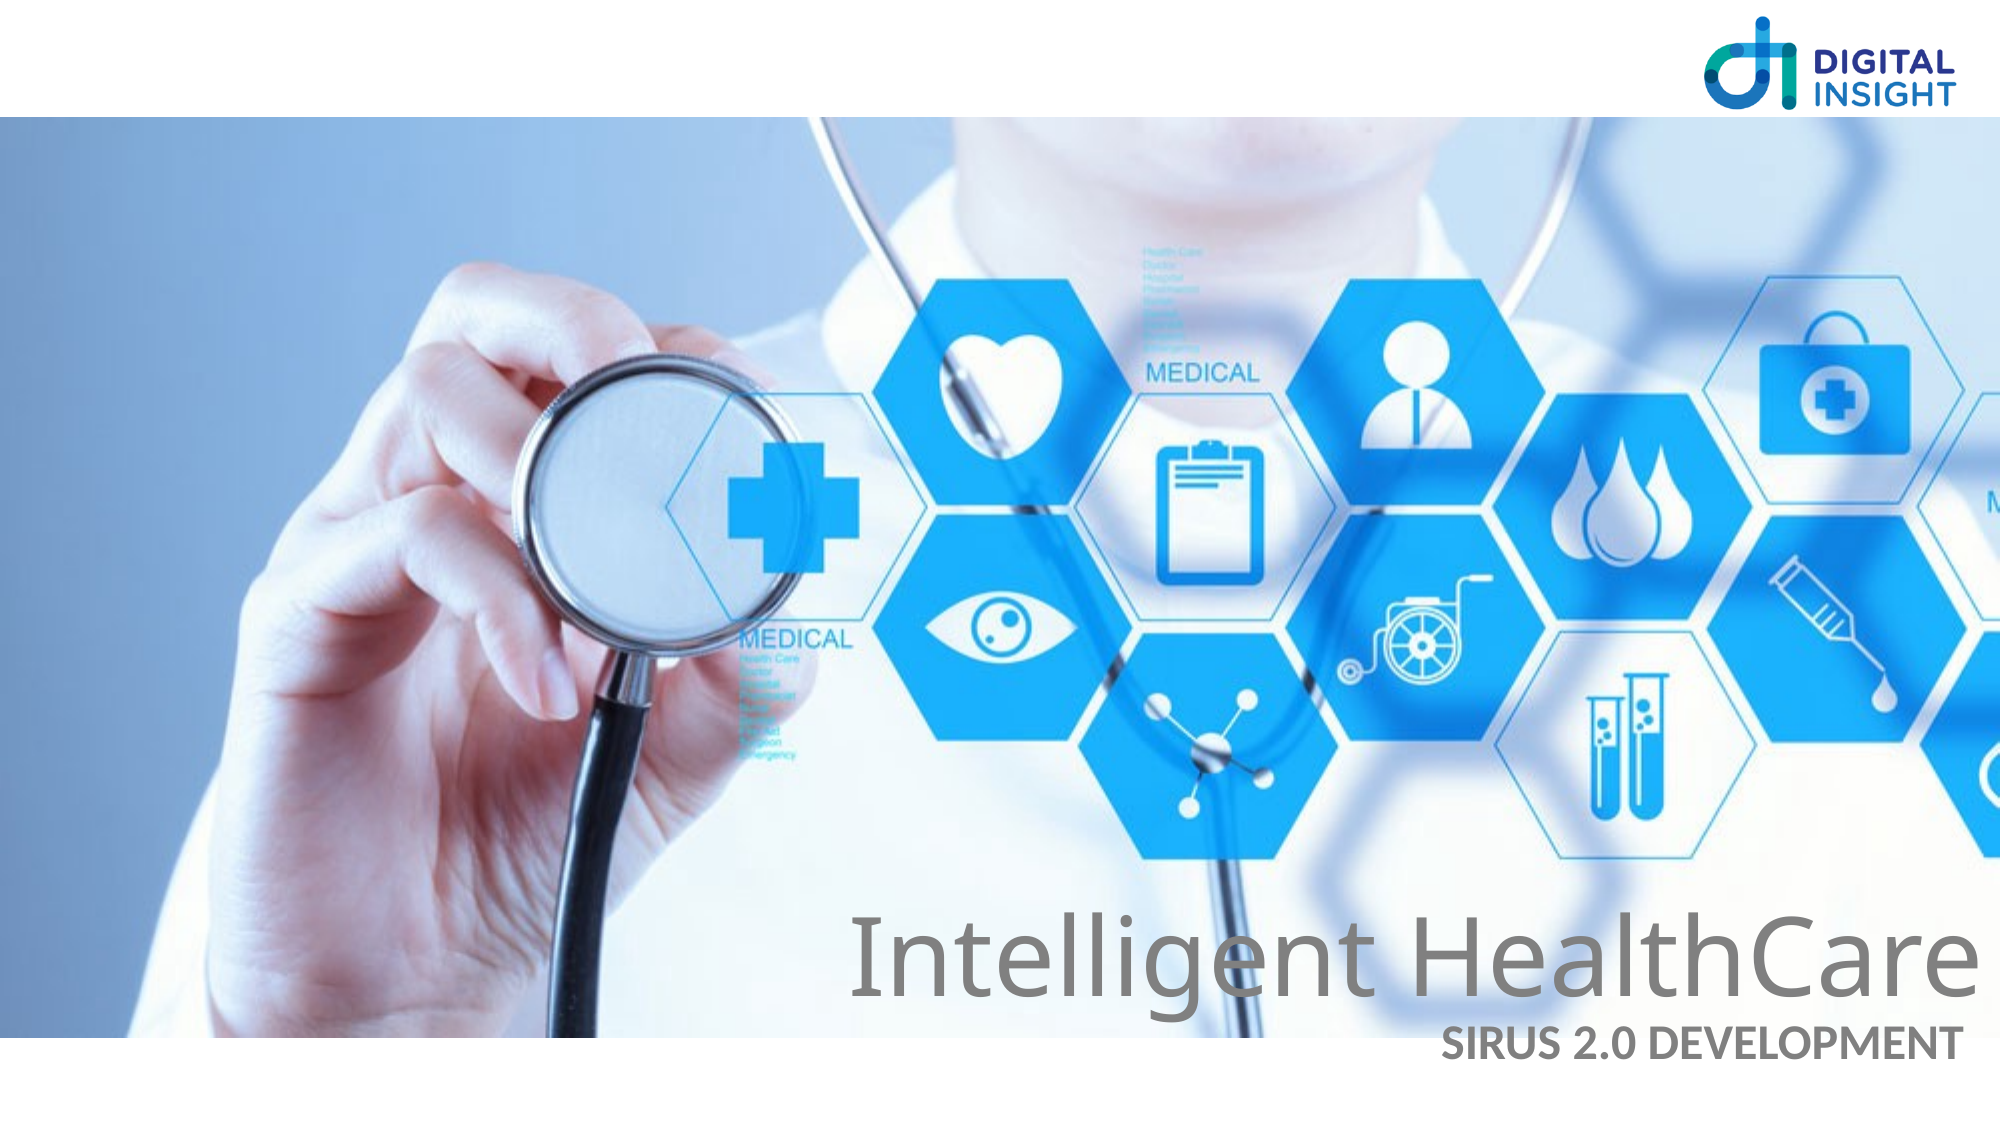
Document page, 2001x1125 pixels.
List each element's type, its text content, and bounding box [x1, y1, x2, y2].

picture [0, 12, 2000, 1038]
subtitle SIRUS 2.0 DEVELOPMENT [856, 1038, 1980, 1106]
